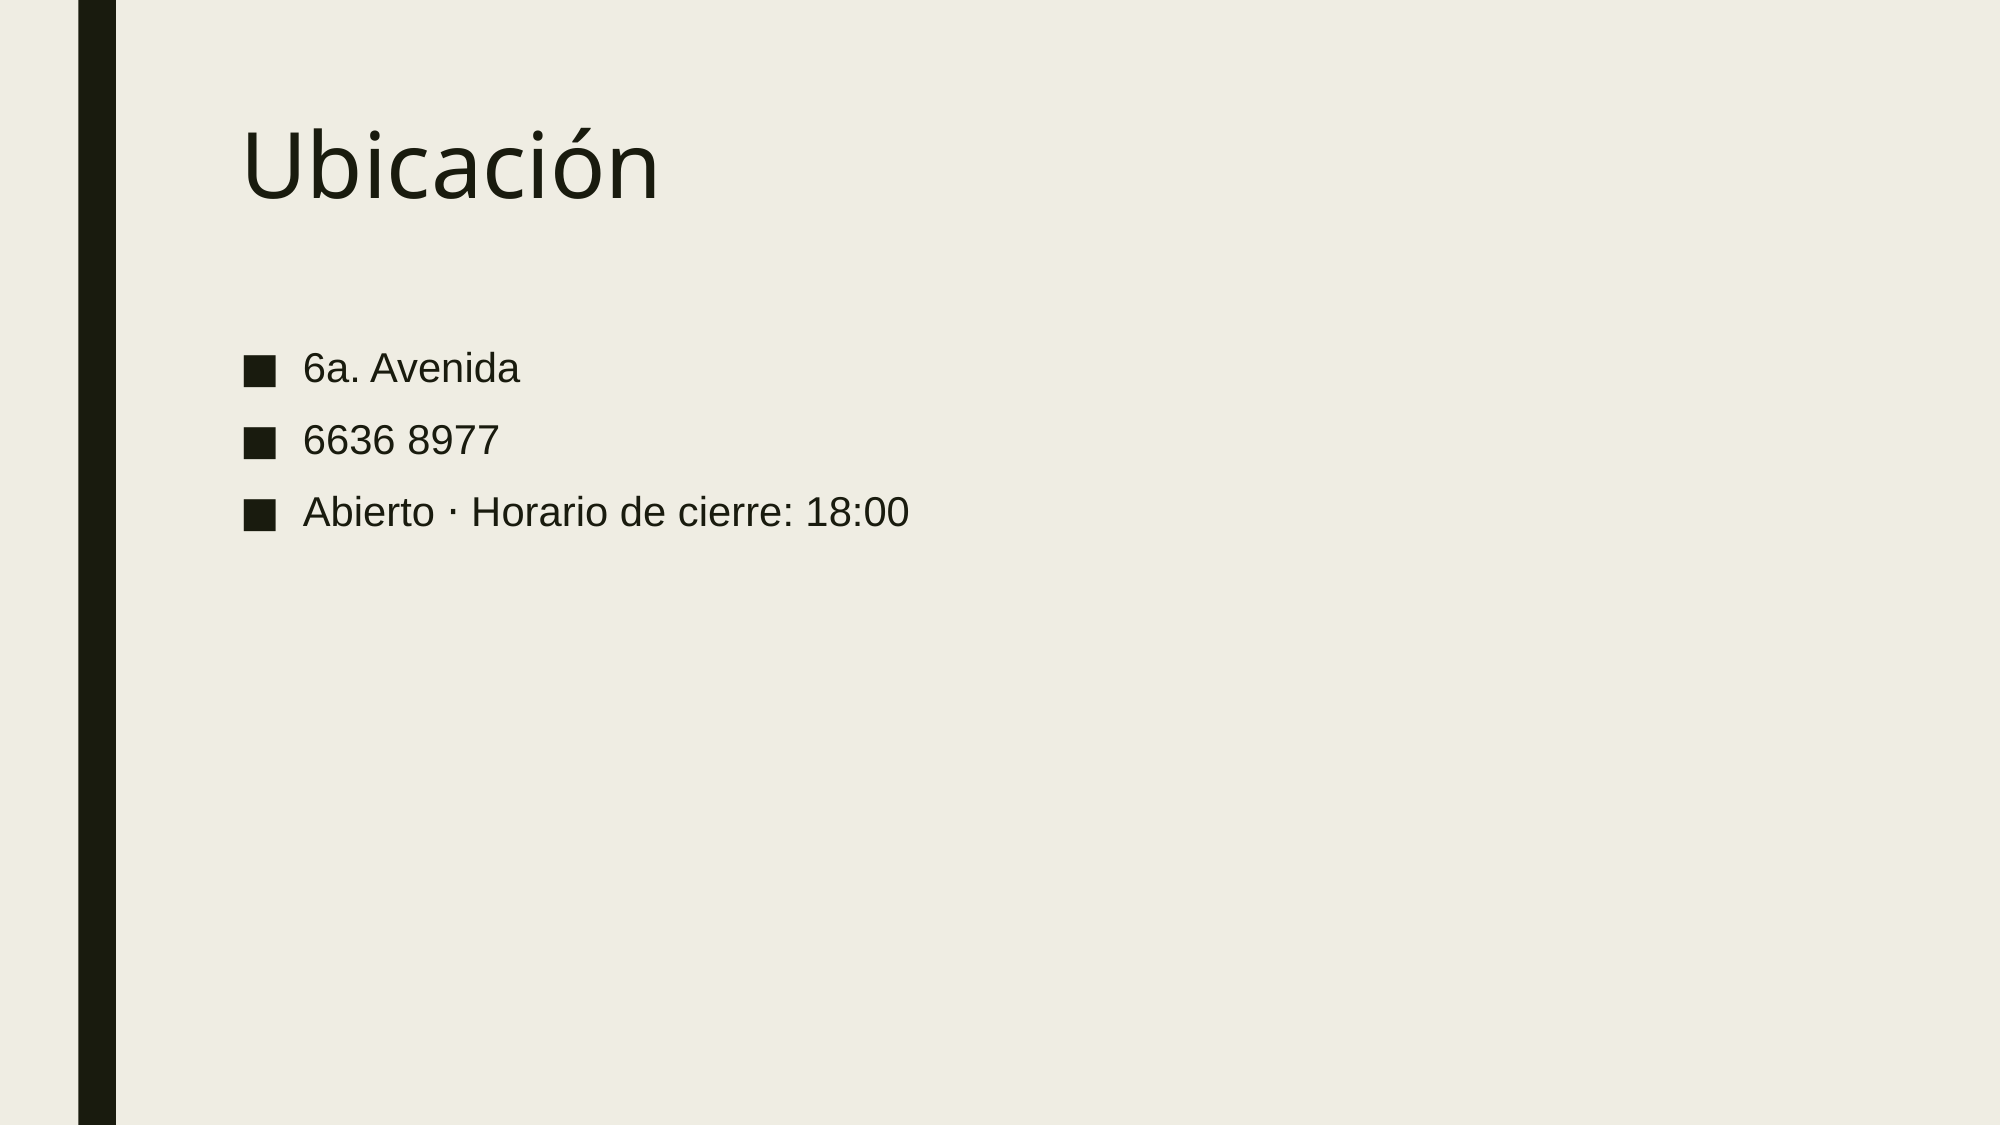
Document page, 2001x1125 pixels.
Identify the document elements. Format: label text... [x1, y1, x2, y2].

title Ubicación [225, 112, 1800, 253]
list 6a. Avenida 6636 8977 Abierto ⋅ Horario de cierre: 18:00 [225, 336, 1800, 963]
